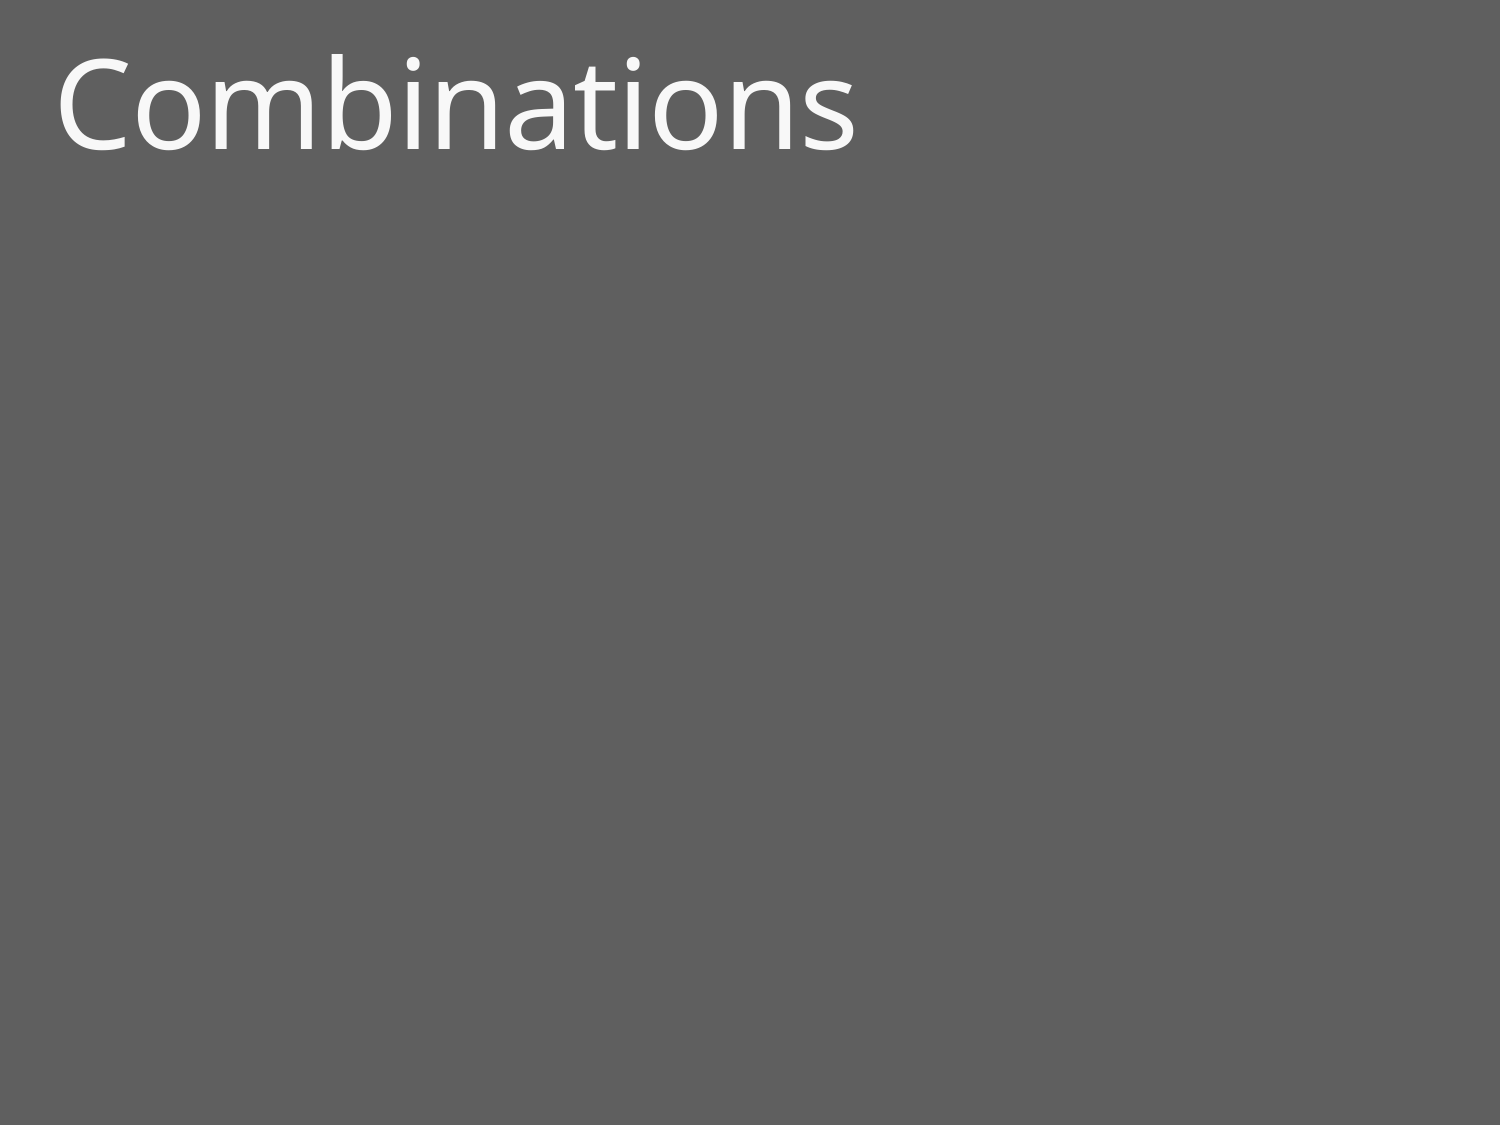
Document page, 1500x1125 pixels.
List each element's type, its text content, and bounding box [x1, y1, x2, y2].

title Combinations [53, 45, 1447, 1071]
